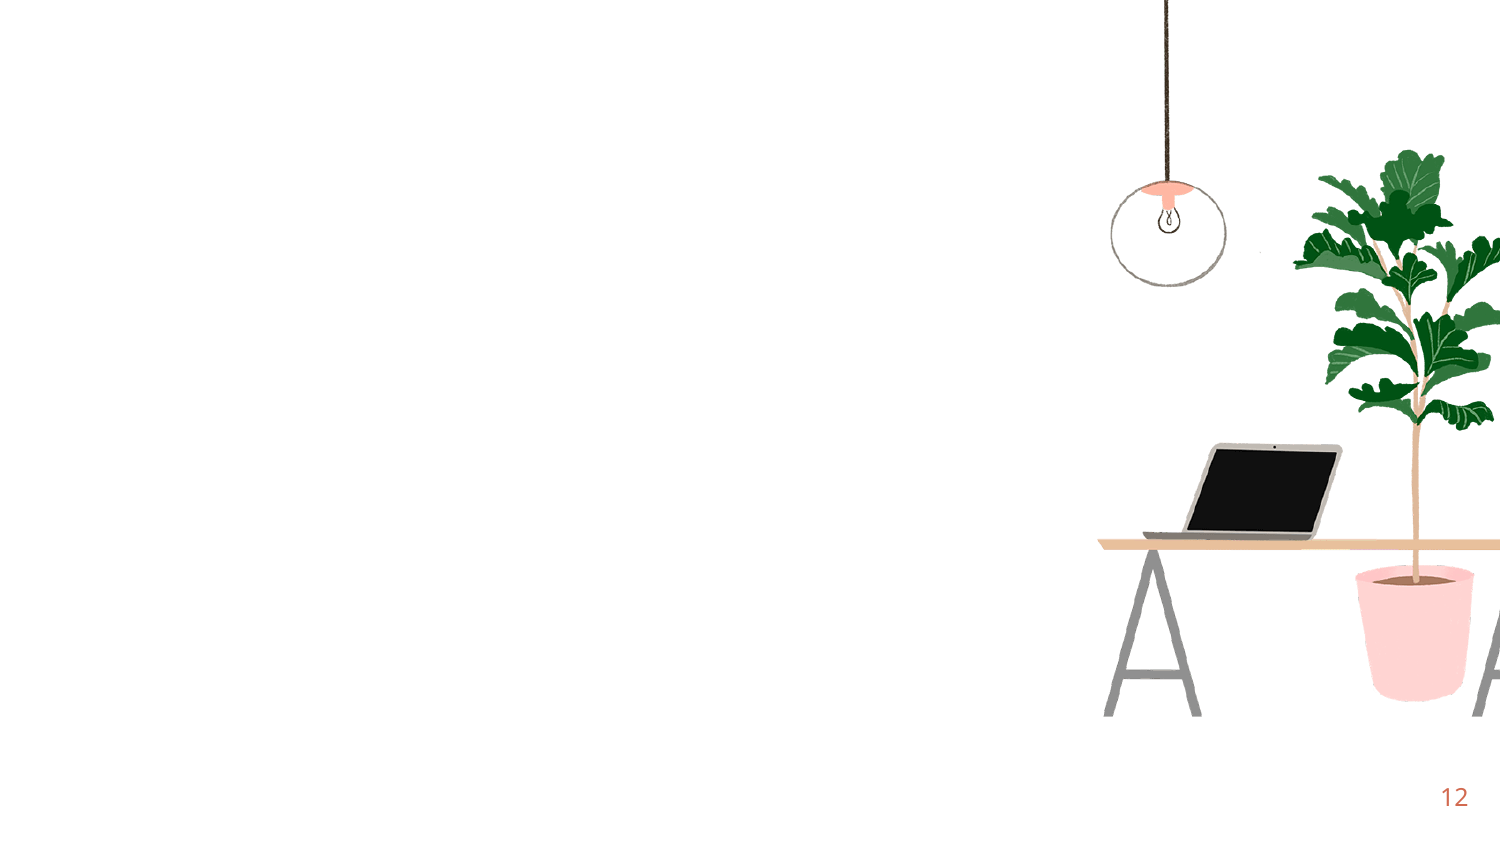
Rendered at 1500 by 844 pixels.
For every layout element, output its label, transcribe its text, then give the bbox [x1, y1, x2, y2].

picture [1097, 0, 1500, 717]
slide_number 12 [1378, 766, 1469, 832]
